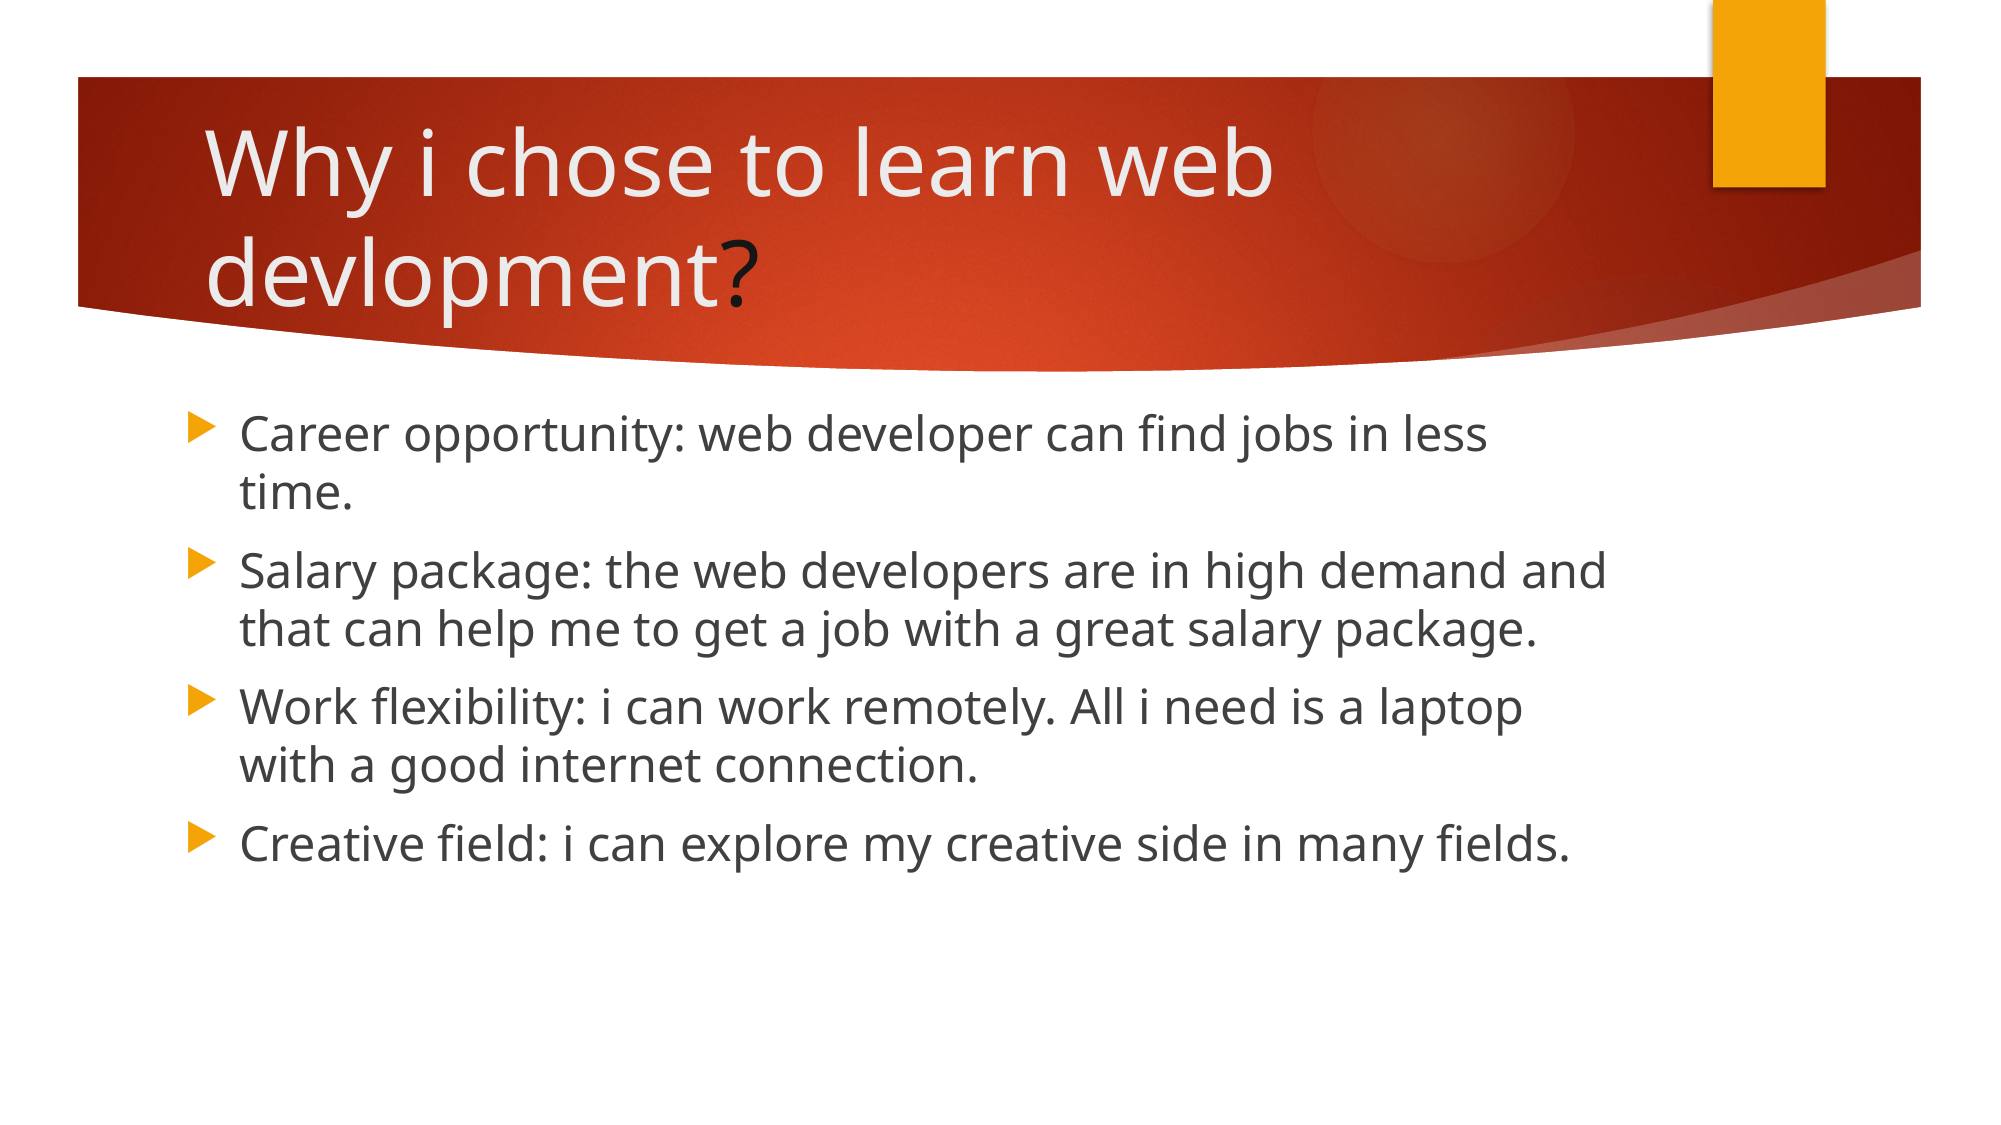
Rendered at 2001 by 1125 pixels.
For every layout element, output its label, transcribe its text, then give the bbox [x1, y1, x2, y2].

list Career opportunity: web developer can find jobs in less time. Salary package: the web developers are in high demand and that can help me to get a job with a great salary package. Work flexibility: i can work remotely. All i need is a laptop with a good internet connection. Creative field: i can explore my creative side in many fields. [169, 395, 1627, 988]
title Why i chose to learn web devlopment? [189, 137, 1733, 293]
